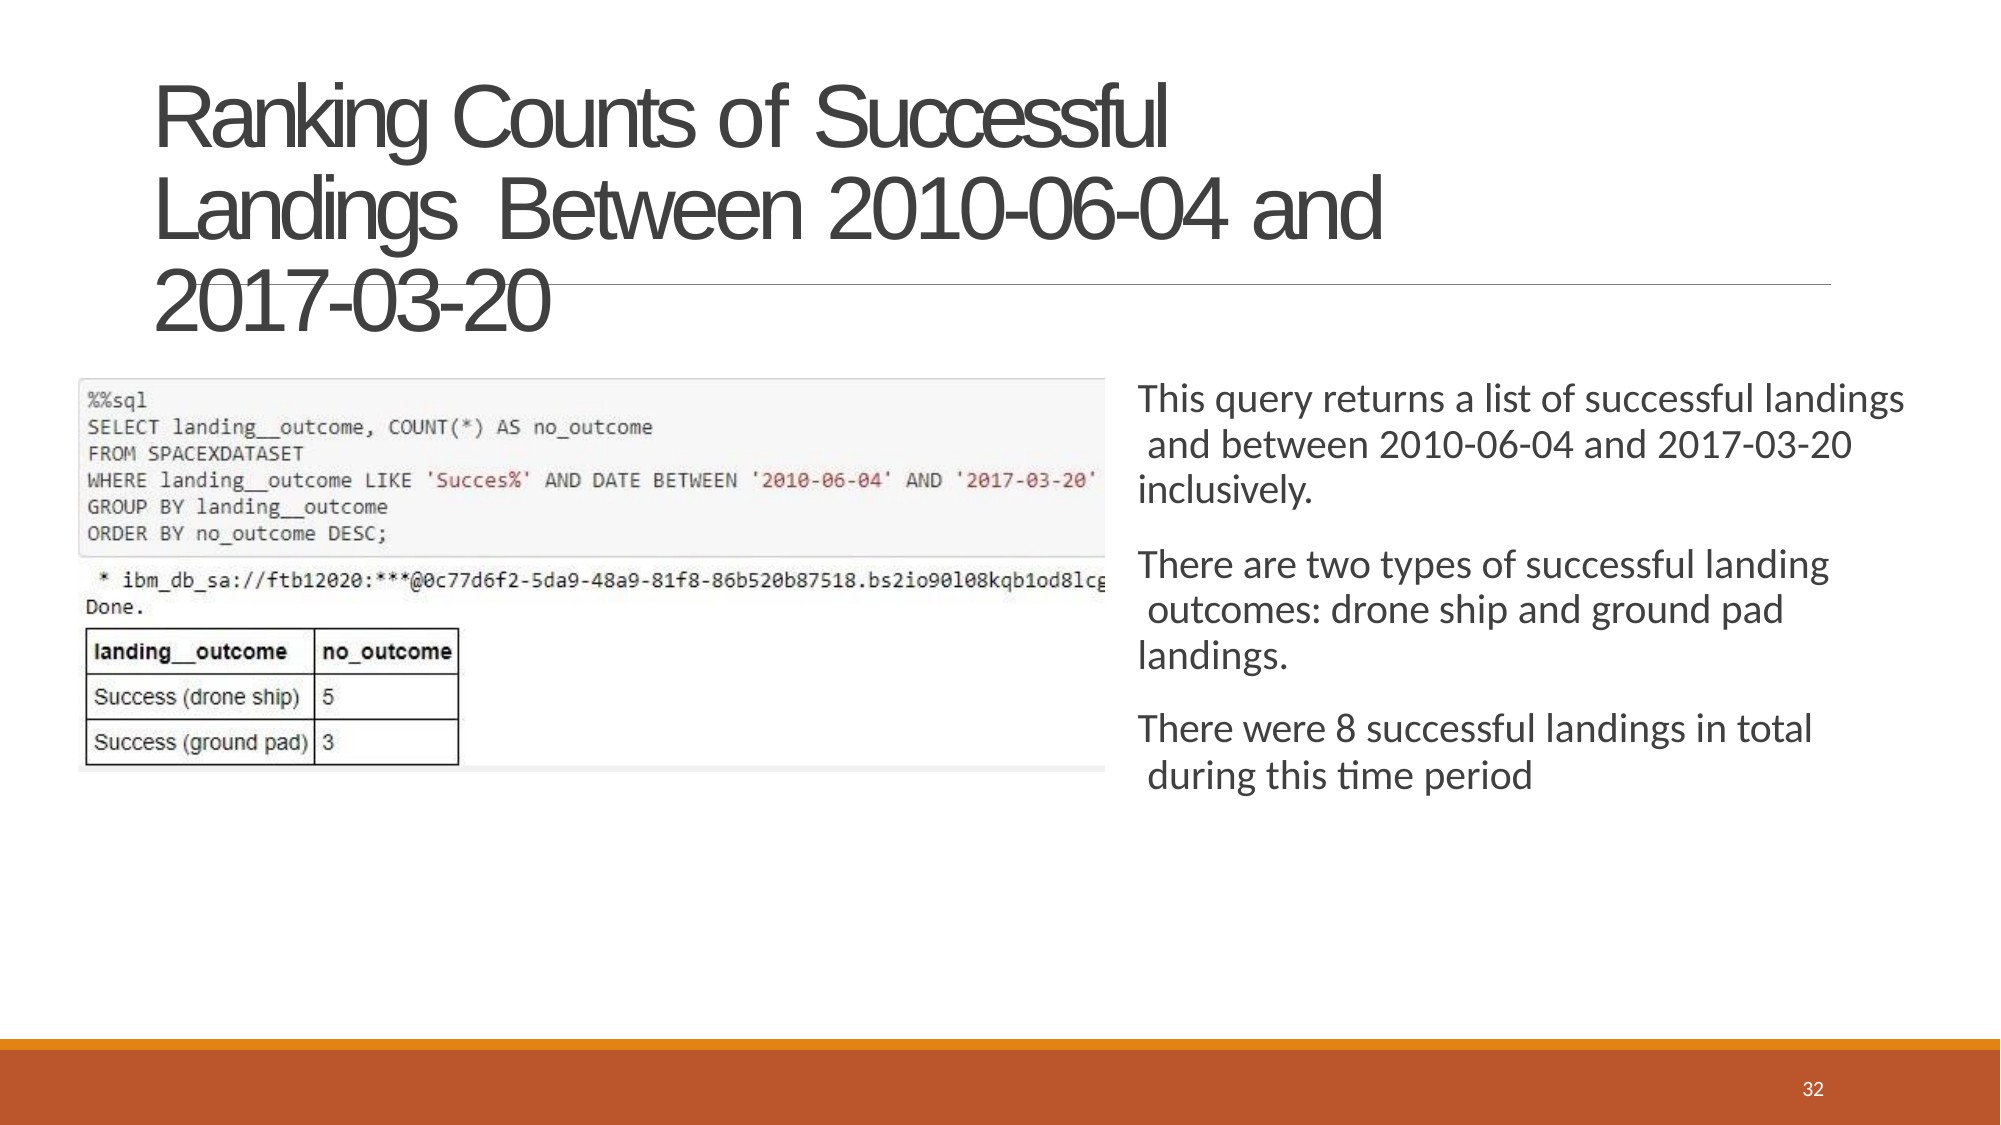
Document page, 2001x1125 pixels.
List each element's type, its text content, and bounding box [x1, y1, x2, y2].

slide_number 32 [1795, 1077, 1831, 1125]
text_box [78, 378, 1105, 772]
text_box This query returns a list of successful landings and between 2010-06-04 and 2017-03-20 inclusively. There are two types of successful landing outcomes: drone ship and ground pad landings. There were 8 successful landings in total during this time period [1135, 370, 1908, 799]
title Ranking Counts of Successful Landings Between 2010-06-04 and 2017-03-20 [150, 55, 1465, 350]
